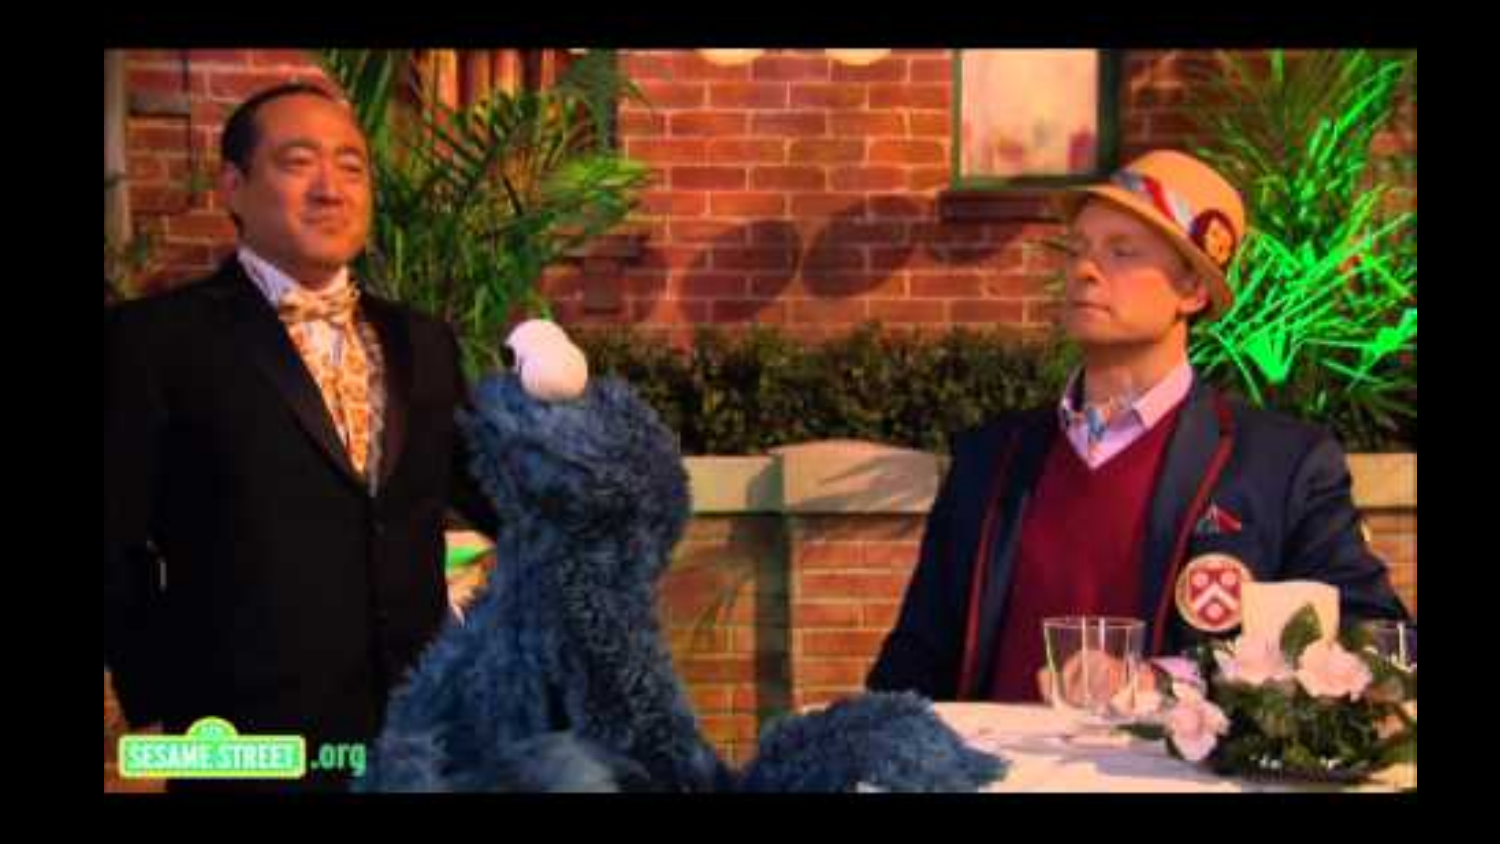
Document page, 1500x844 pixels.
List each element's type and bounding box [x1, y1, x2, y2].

picture [104, 0, 1417, 844]
